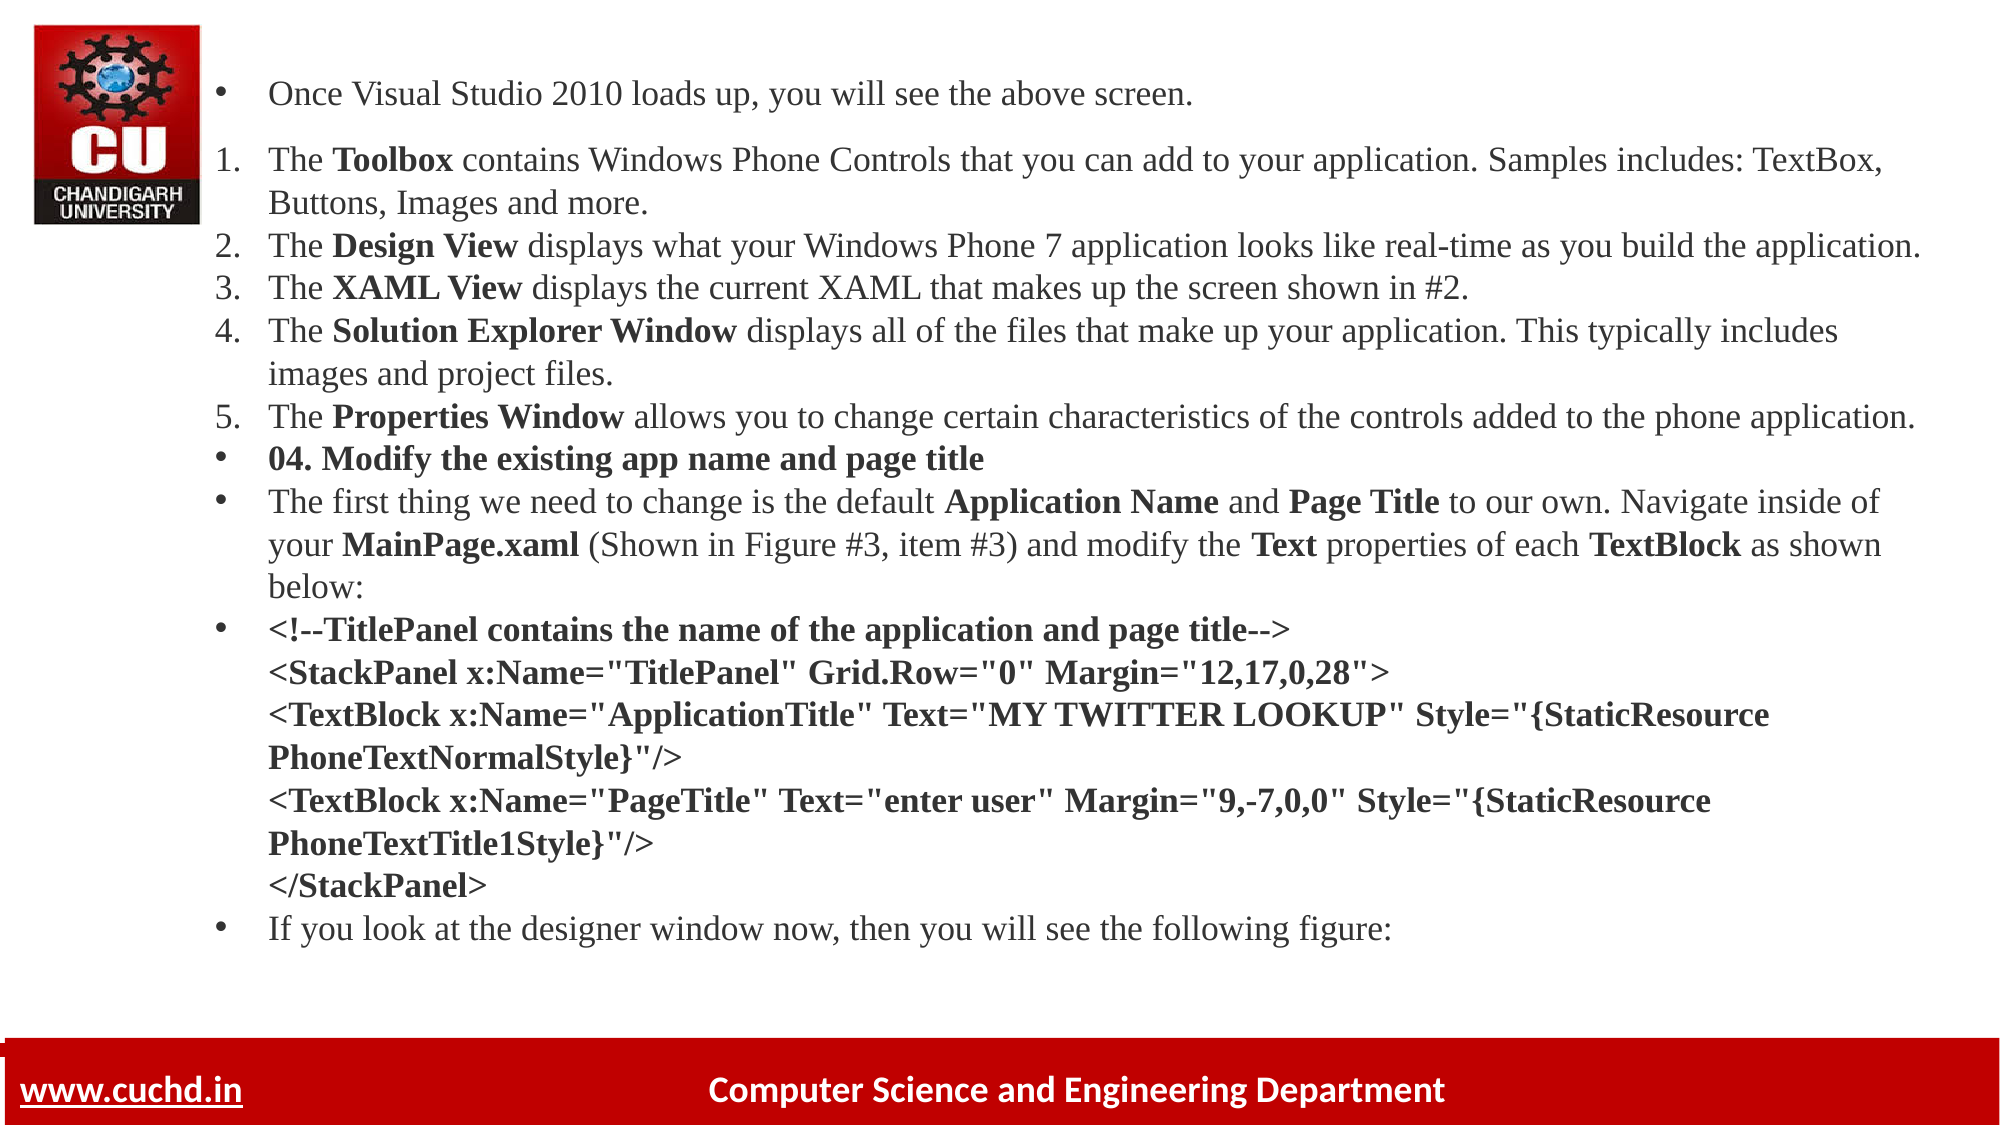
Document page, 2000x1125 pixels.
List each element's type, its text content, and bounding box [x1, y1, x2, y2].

picture [33, 24, 202, 225]
list Once Visual Studio 2010 loads up, you will see the above screen. The Toolbox contains Windows Phone Controls that you can add to your application. Samples includes: TextBox, Buttons, Images and more. The Design View displays what your Windows Phone 7 application looks like real-time as you build the application. The XAML View displays the current XAML that makes up the screen shown in #2. The Solution Explorer Window displays all of the files that make up your application. This typically includes images and project files. The Properties Window allows you to change certain characteristics of the controls added to the phone application. 04. Modify the existing app name and page title The first thing we need to change is the default Application Name and Page Title to our own. Navigate inside of your MainPage.xaml (Shown in Figure #3, item #3) and modify the Text properties of each TextBlock as shown below: <!--TitlePanel contains the name of the application and page title--> <StackPanel x:Name="TitlePanel" Grid.Row="0" Margin="12,17,0,28"> <TextBlock x:Name="ApplicationTitle" Text="MY TWITTER LOOKUP" Style="{StaticResource PhoneTextNormalStyle}"/> <TextBlock x:Name="PageTitle" Text="enter user" Margin="9,-7,0,0" Style="{StaticResource PhoneTextTitle1Style}"/> </StackPanel> If you look at the designer window now, then you will see the following figure: [199, 62, 1950, 1025]
